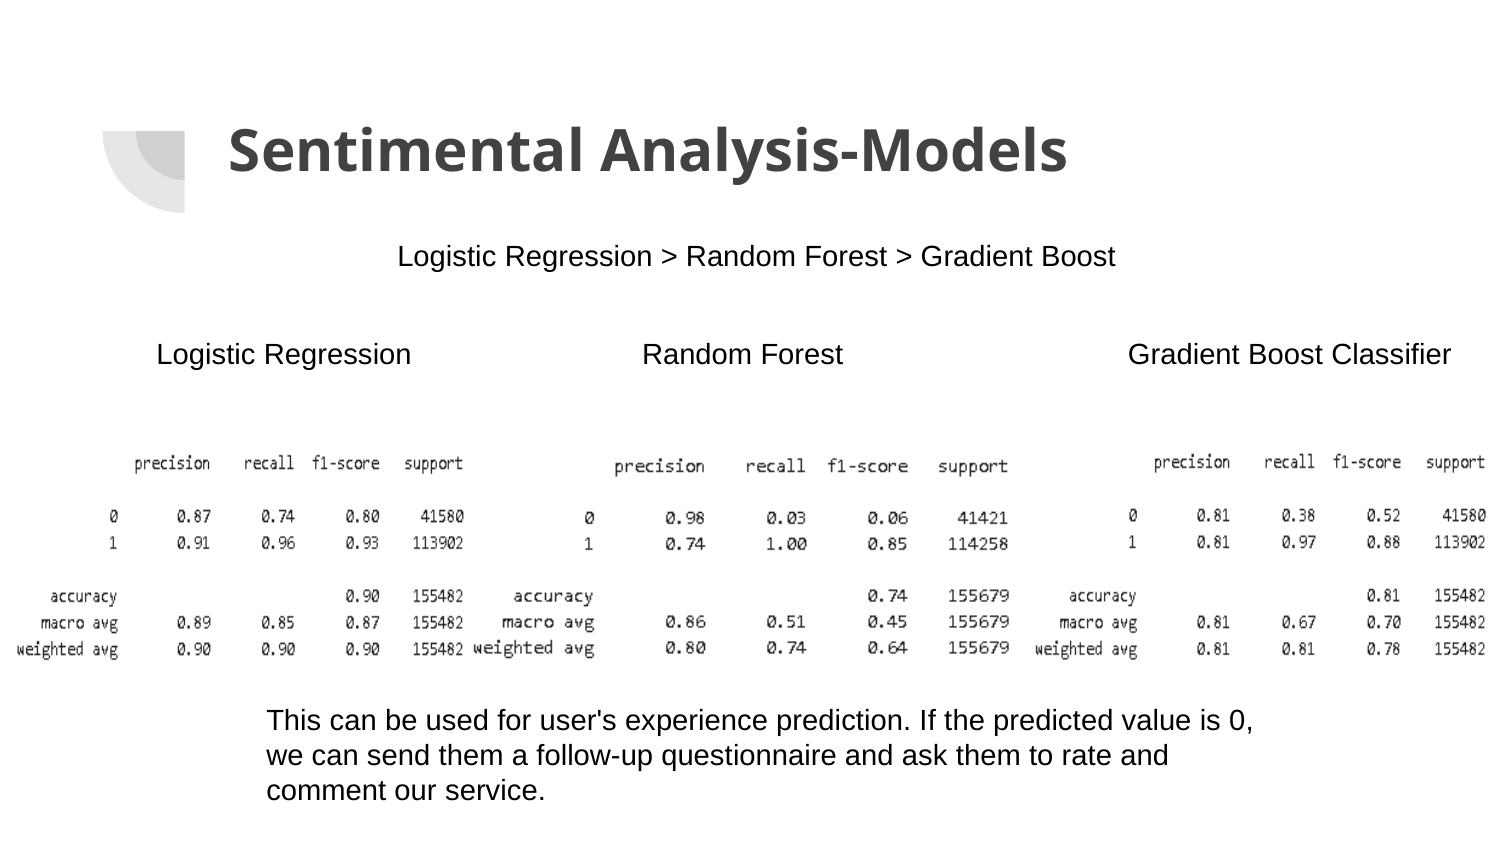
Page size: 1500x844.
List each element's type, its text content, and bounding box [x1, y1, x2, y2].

text_box Logistic Regression [141, 327, 468, 378]
text_box This can be used for user's experience prediction. If the predicted value is 0, we can send them a follow-up questionnaire and ask them to rate and comment our service. [251, 694, 1305, 814]
picture [1030, 451, 1499, 663]
text_box Logistic Regression > Random Forest > Gradient Boost [382, 229, 1199, 280]
title Sentimental Analysis-Models [213, 98, 1368, 263]
picture [7, 446, 1020, 682]
text_box Random Forest [627, 327, 954, 378]
text_box Gradient Boost Classifier [1113, 327, 1497, 378]
